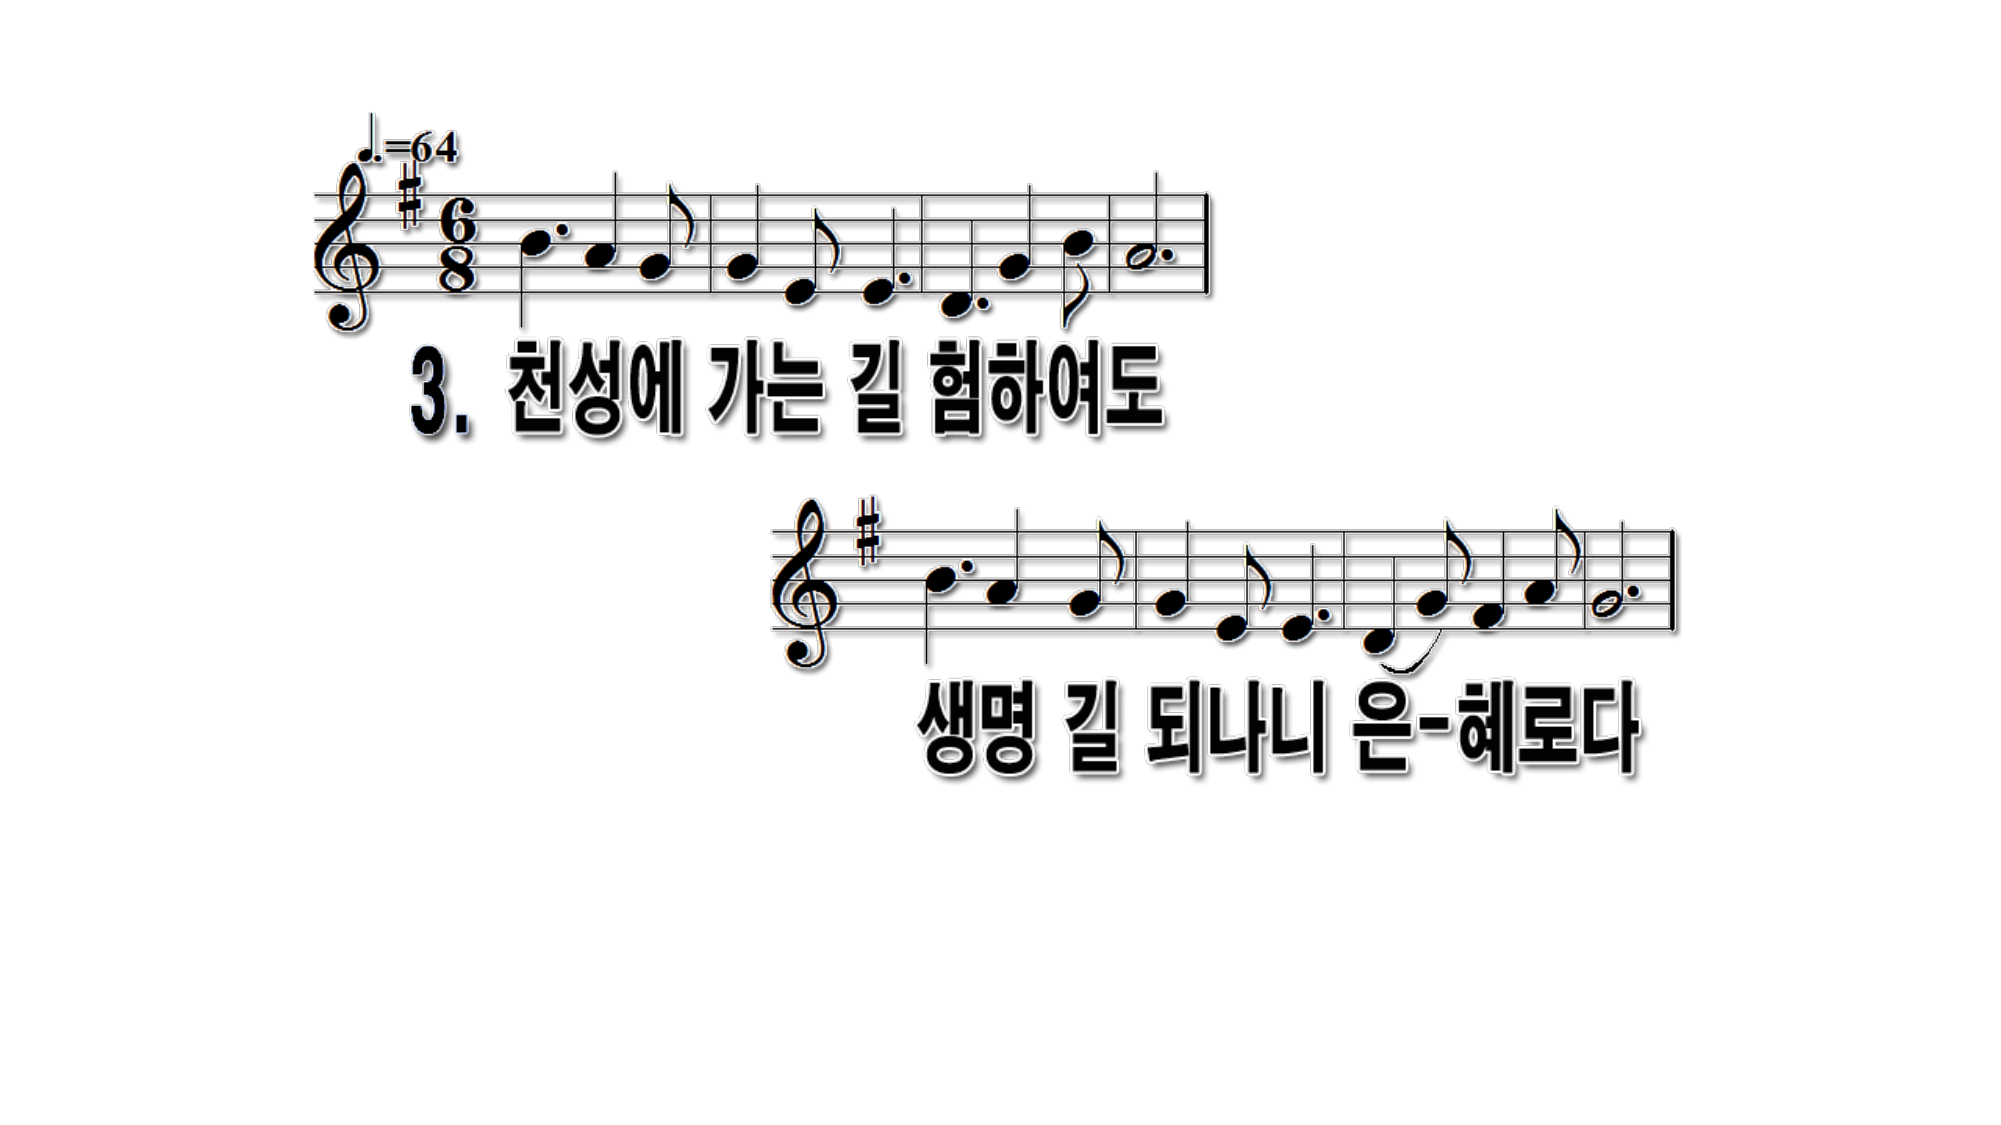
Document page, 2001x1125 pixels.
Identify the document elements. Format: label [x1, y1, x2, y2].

picture [249, 0, 1750, 835]
